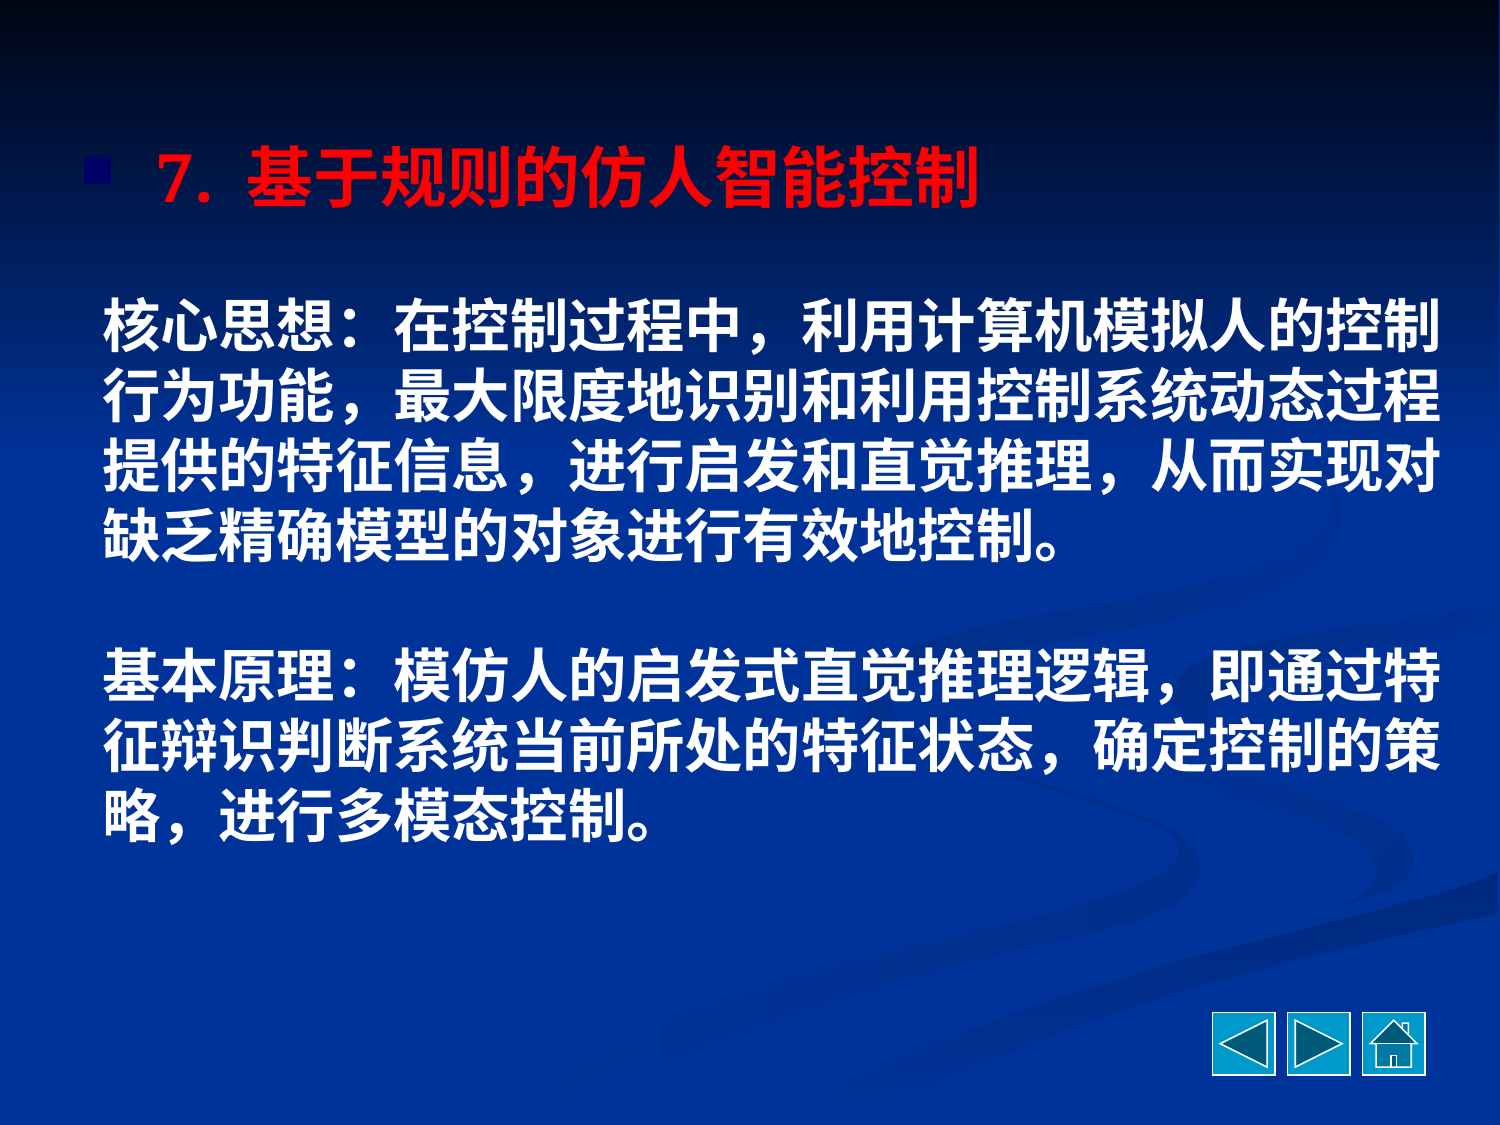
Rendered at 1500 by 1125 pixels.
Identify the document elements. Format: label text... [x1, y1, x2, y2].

list 7. 基于规则的仿人智能控制 [64, 136, 1237, 204]
text_box 核心思想：在控制过程中，利用计算机模拟人的控制行为功能，最大限度地识别和利用控制系统动态过程提供的特征信息，进行启发和直觉推理，从而实现对缺乏精确模型的对象进行有效地控制。 基本原理：模仿人的启发式直觉推理逻辑，即通过特征辩识判断系统当前所处的特征状态，确定控制的策略，进行多模态控制。 [87, 281, 1463, 857]
